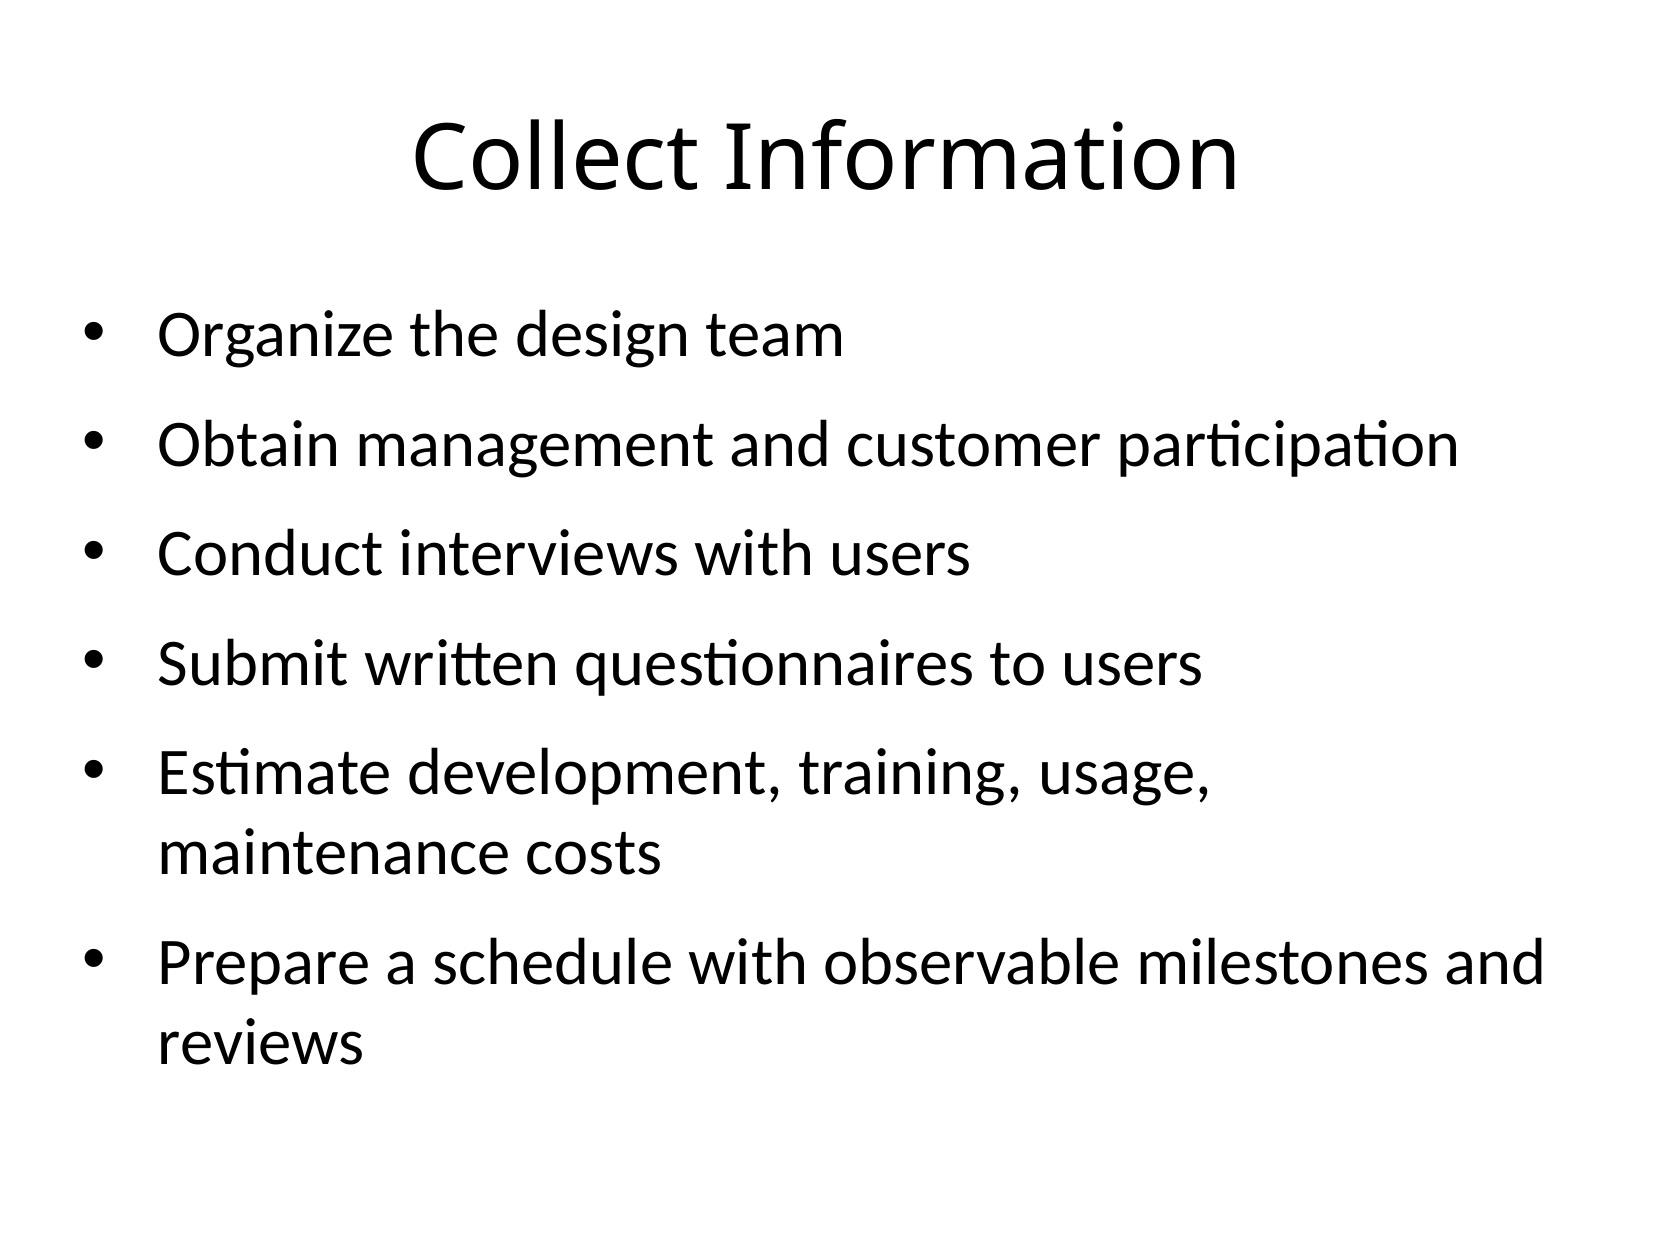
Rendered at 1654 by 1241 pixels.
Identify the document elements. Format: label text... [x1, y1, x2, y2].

title Collect Information [82, 49, 1571, 257]
list Organize the design team Obtain management and customer participation Conduct interviews with users Submit written questionnaires to users Estimate development, training, usage, maintenance costs Prepare a schedule with observable milestones and reviews [82, 290, 1571, 1109]
